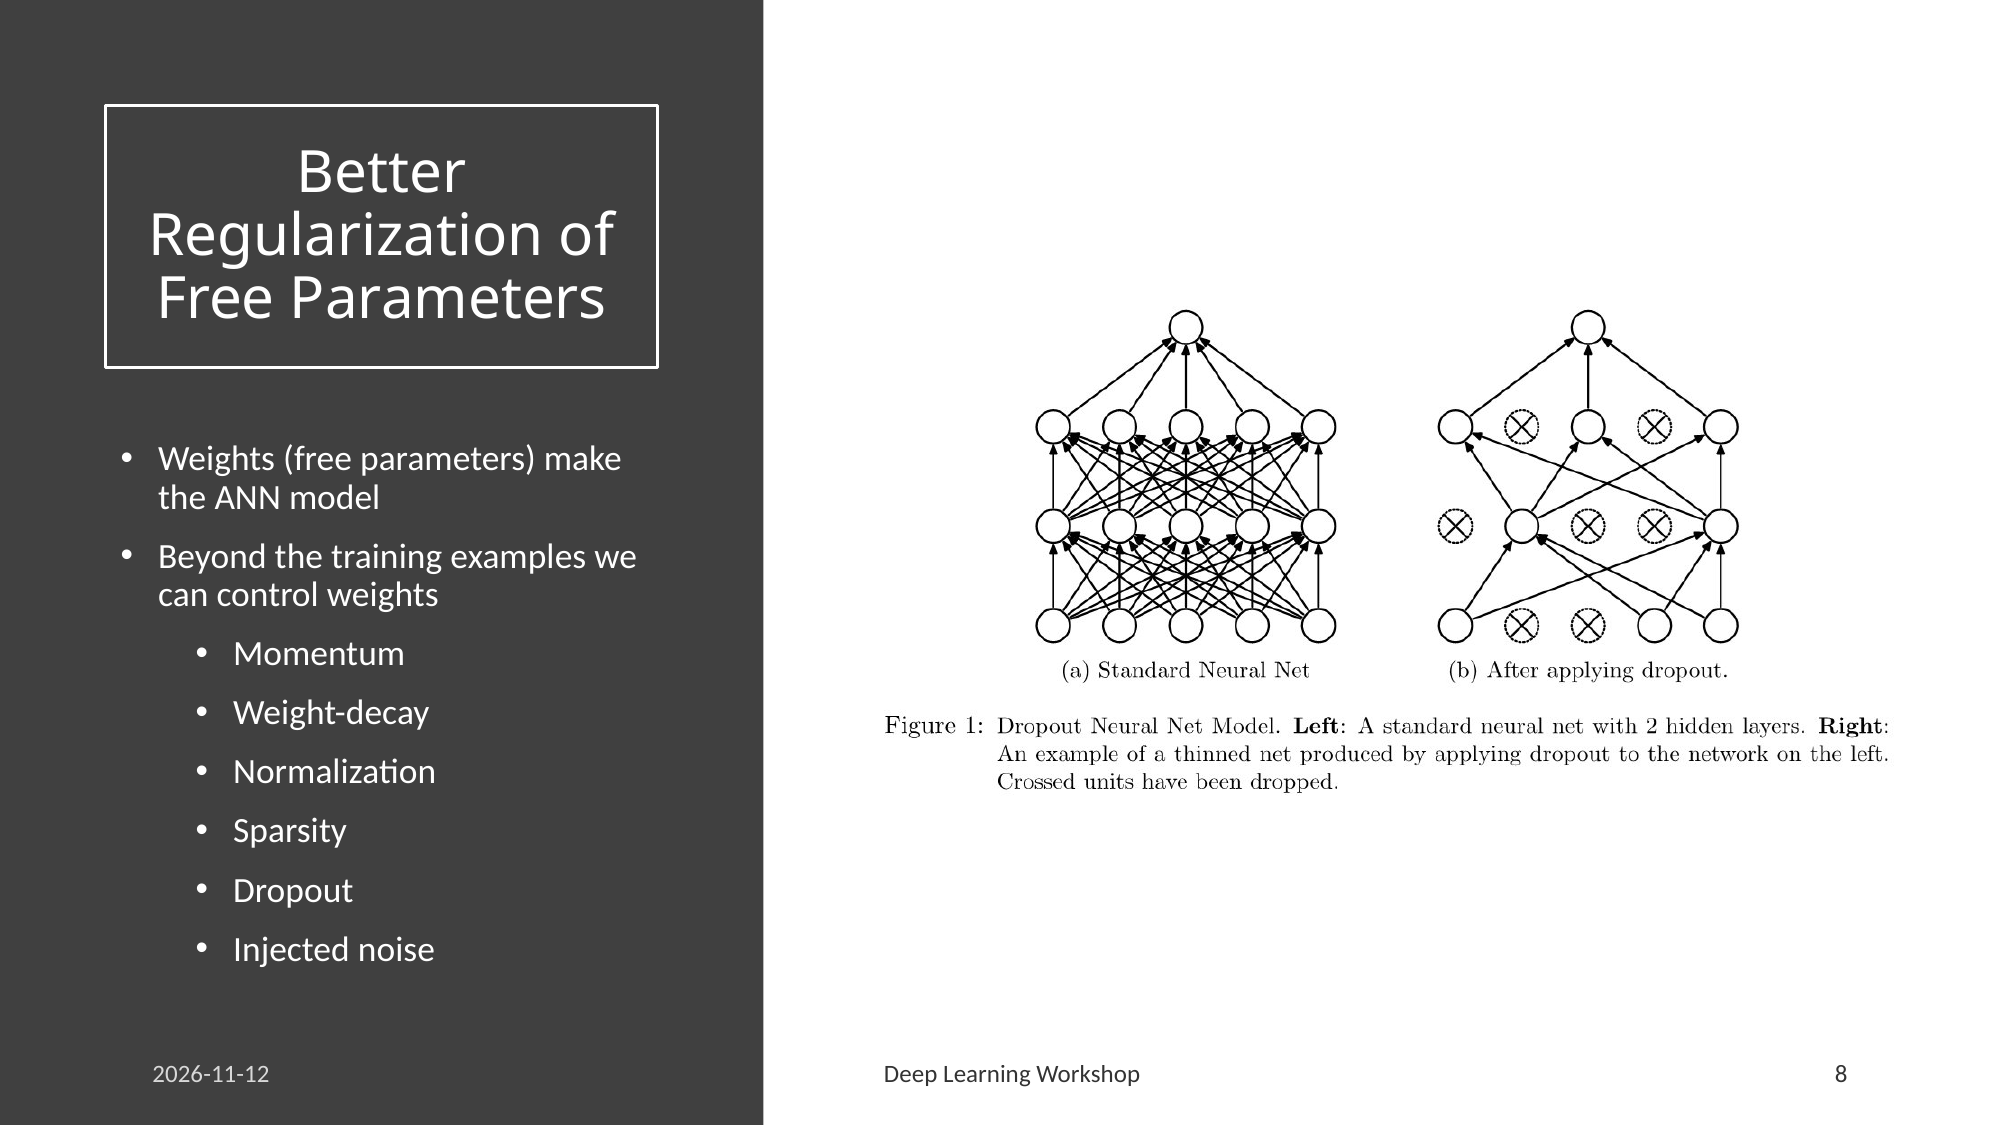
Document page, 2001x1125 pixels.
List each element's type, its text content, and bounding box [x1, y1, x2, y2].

text_box [0, 0, 764, 1125]
title Better Regularization of Free Parameters [105, 105, 658, 368]
slide_number 8 [1687, 1042, 1863, 1103]
list Weights (free parameters) make the ANN model Beyond the training examples we can control weights Momentum Weight-decay Normalization Sparsity Dropout Injected noise [105, 432, 658, 994]
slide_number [137, 1042, 588, 1103]
picture [869, 298, 1895, 801]
footer Deep Learning Workshop [869, 1042, 1621, 1103]
